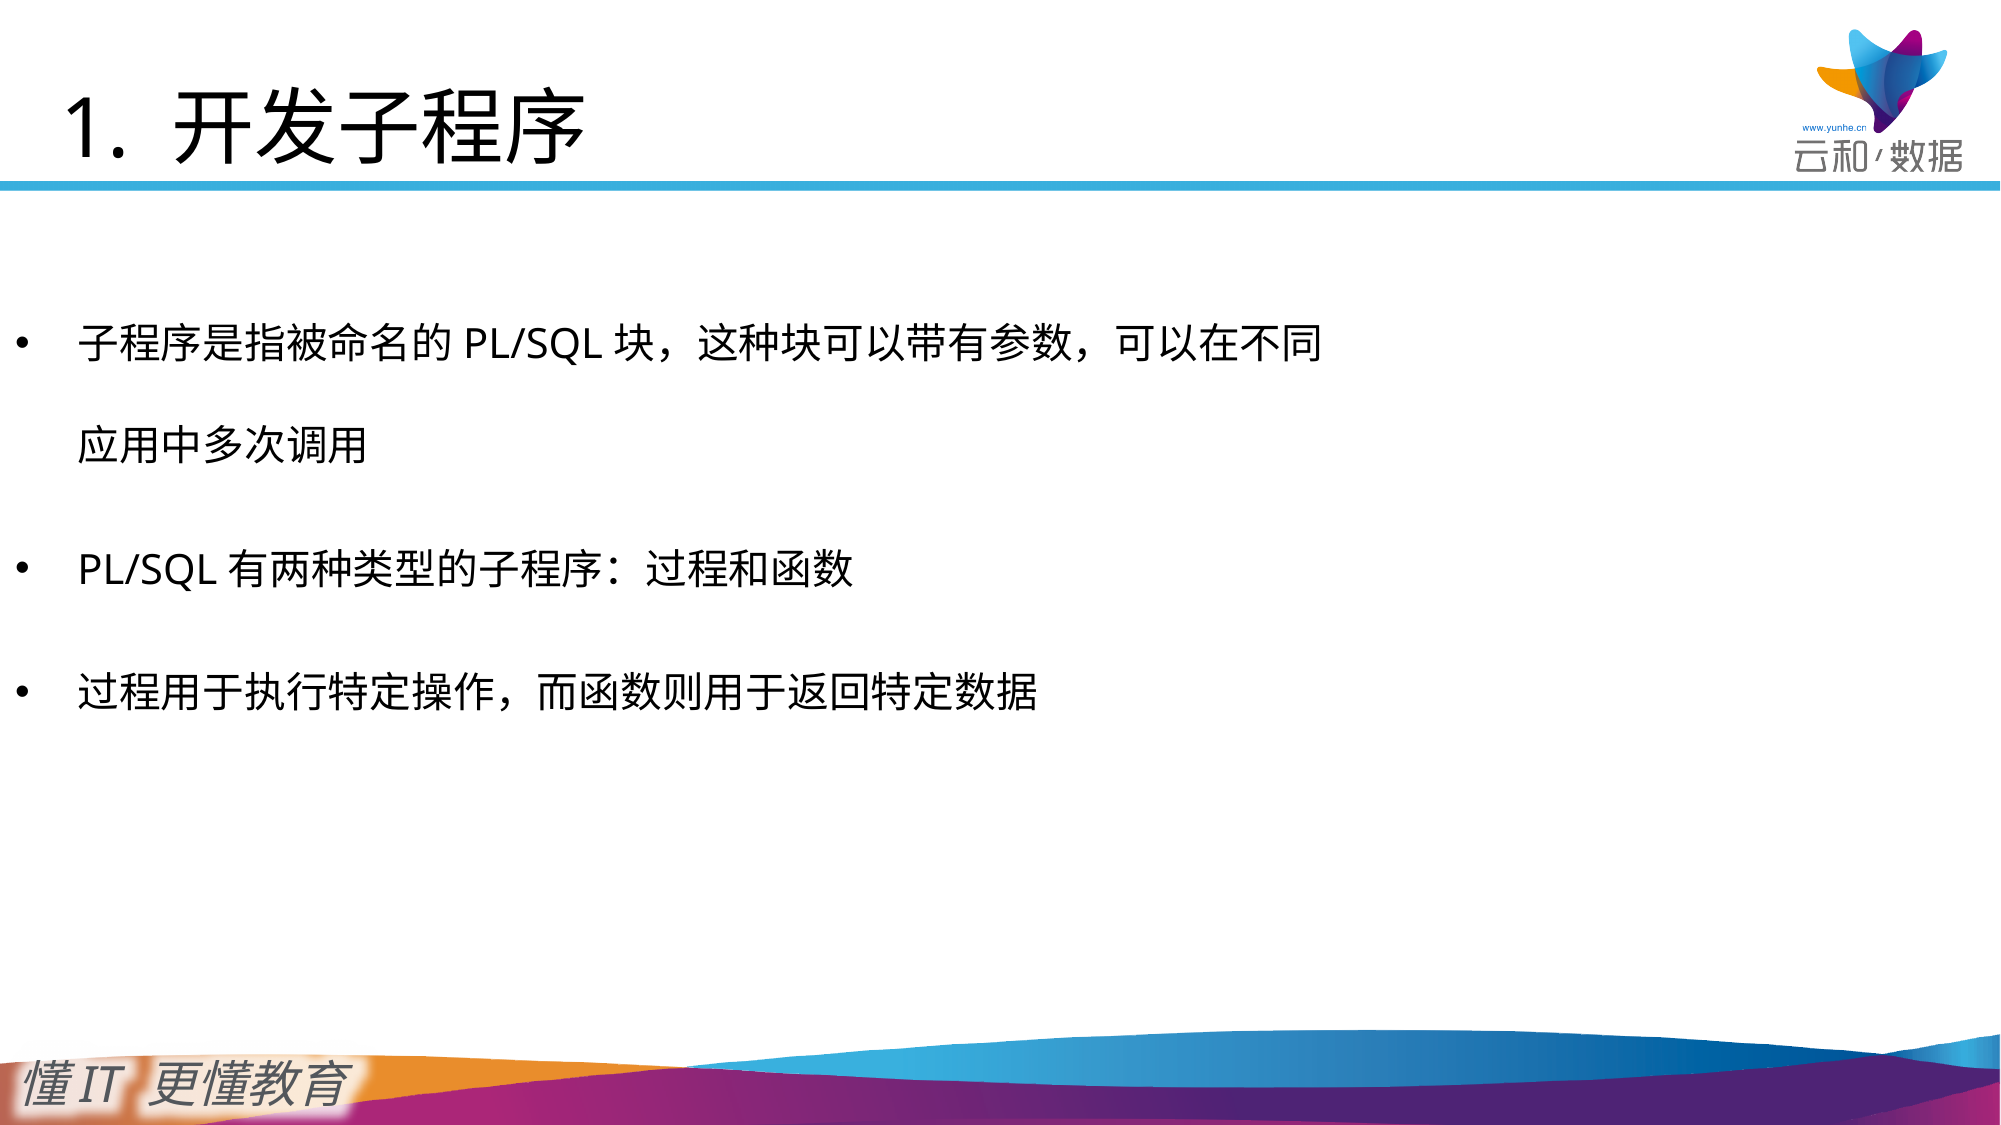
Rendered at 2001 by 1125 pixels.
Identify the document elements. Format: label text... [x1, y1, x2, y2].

picture [1785, 18, 1974, 182]
list 子程序是指被命名的PL/SQL块，这种块可以带有参数，可以在不同应用中多次调用 PL/SQL有两种类型的子程序：过程和函数 过程用于执行特定操作，而函数则用于返回特定数据 [0, 256, 1357, 880]
picture [0, 980, 2001, 1125]
title 1. 开发子程序 [45, 34, 1228, 226]
